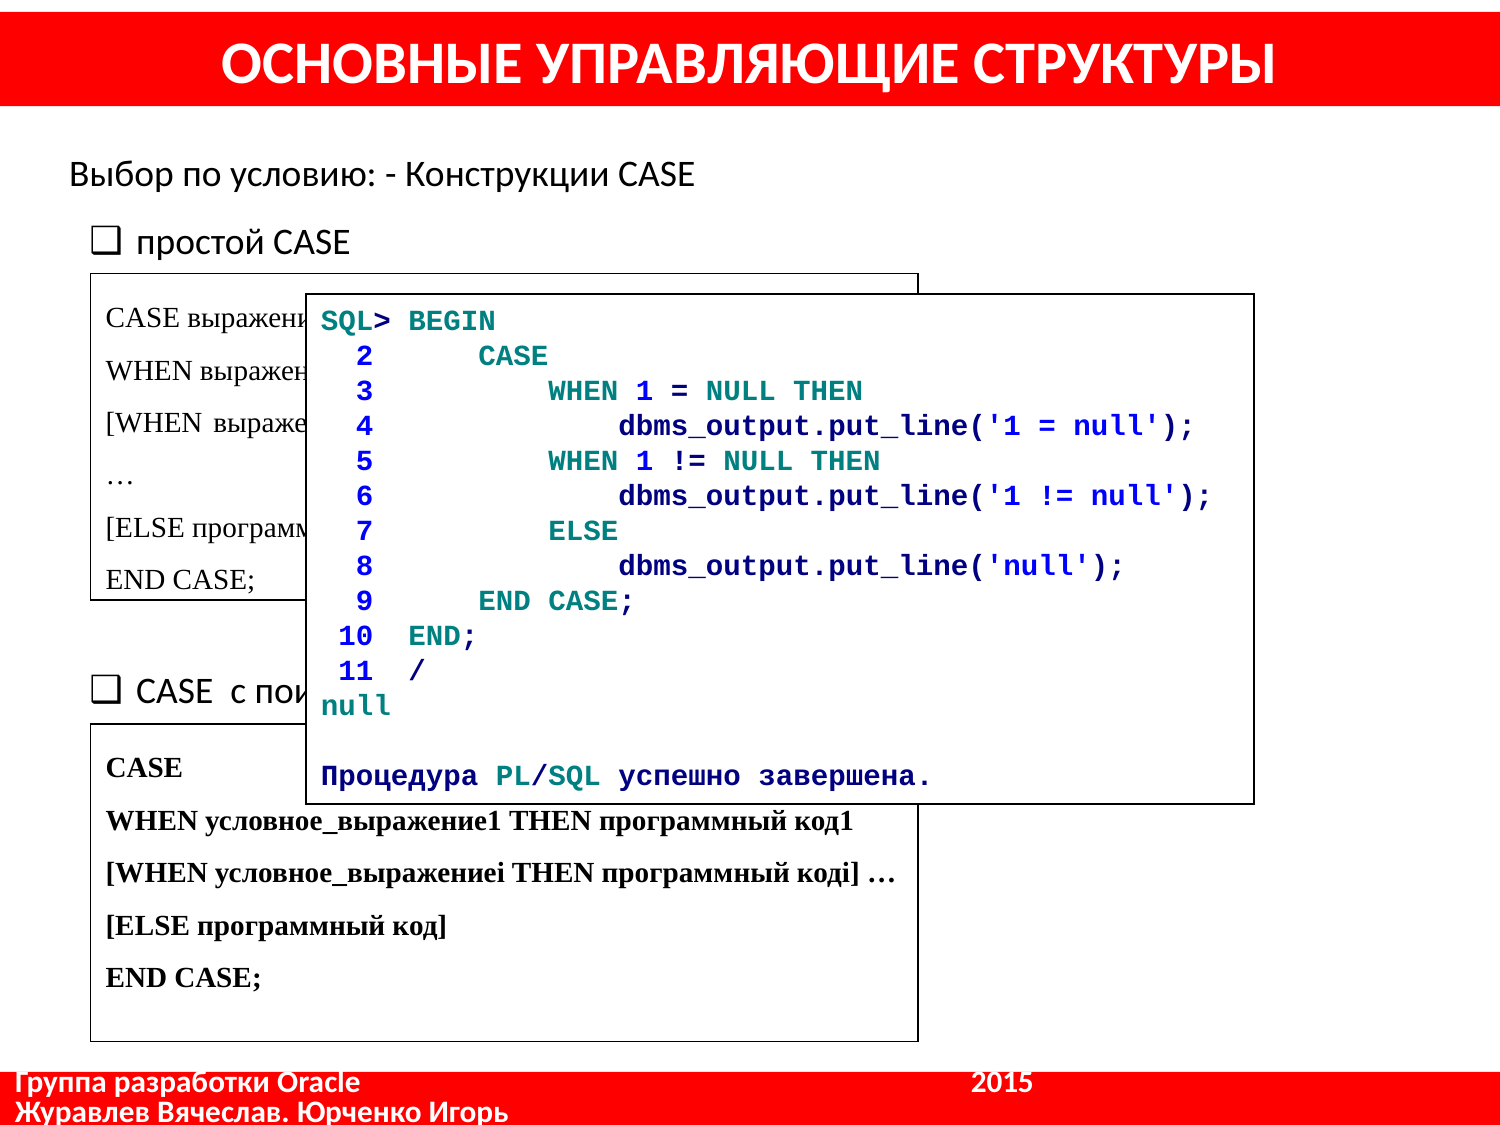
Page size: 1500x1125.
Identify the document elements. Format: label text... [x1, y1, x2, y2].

title ОСНОВНЫЕ УПРАВЛЯЮЩИЕ СТРУКТУРЫ [0, 11, 1500, 107]
text_box простой CASE [74, 209, 378, 270]
text_box Группа разработки Oracle 2015 Журавлев Вячеслав. Юрченко Игорь [0, 1071, 1500, 1125]
text_box CASE WHEN условное_выражение1 THEN программный код1 [WHEN условное_выражениеi THEN программный кодi] … [ELSE программный код] END CASE; [90, 723, 918, 1042]
text_box SQL> BEGIN 2 CASE 3 WHEN 1 = NULL THEN 4 dbms_output.put_line('1 = null'); 5 WHEN 1 != NULL THEN 6 dbms_output.put_line('1 != null'); 7 ELSE 8 dbms_output.put_line('null'); 9 END CASE; 10 END; 11 / null Процедура PL/SQL успешно завершена. [305, 294, 1255, 805]
text_box CASE выражение WHEN выражение_для_сравнения1 THEN программный код1 [WHEN выражение_для_сравненияi THEN программный кодi] … [ELSE программный код] END CASE; [90, 273, 918, 601]
text_box Выбор по условию: - Конструкции CASE [54, 141, 1080, 202]
text_box CASE с поиском [74, 658, 305, 719]
